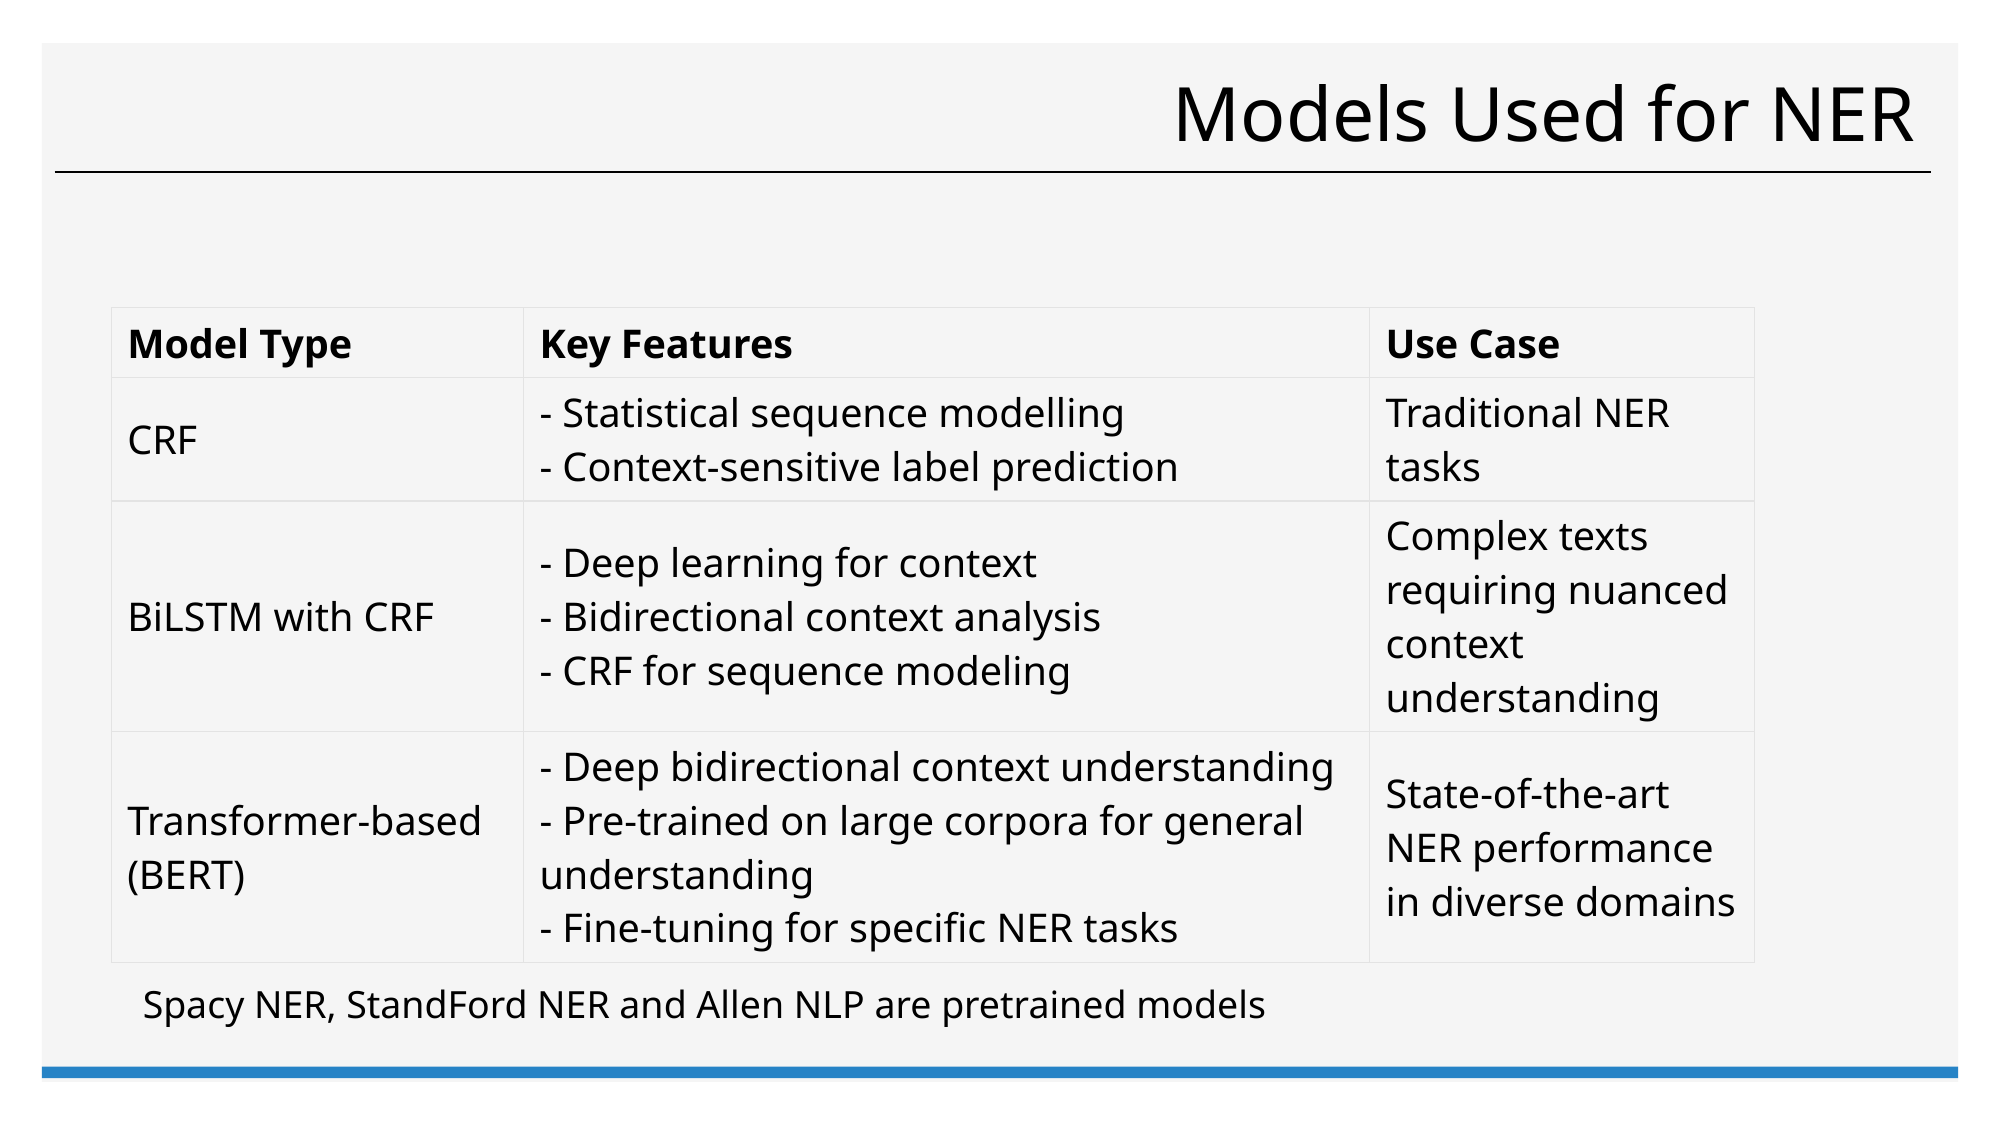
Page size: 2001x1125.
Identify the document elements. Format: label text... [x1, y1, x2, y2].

table_cell BiLSTM with CRF [112, 502, 523, 731]
table_cell - Deep learning for context - Bidirectional context analysis - CRF for sequence modeling [524, 502, 1369, 731]
table_cell - Statistical sequence modelling - Context-sensitive label prediction [524, 378, 1369, 500]
table_cell State-of-the-art NER performance in diverse domains [1370, 732, 1754, 962]
table_cell - Deep bidirectional context understanding - Pre-trained on large corpora for general understanding - Fine-tuning for specific NER tasks [524, 732, 1369, 962]
table_header Key Features [524, 308, 1369, 377]
table_cell Transformer-based (BERT) [112, 732, 523, 962]
text_box Spacy NER, StandFord NER and Allen NLP are pretrained models [128, 973, 1439, 1034]
table_cell Complex texts requiring nuanced context understanding [1370, 502, 1754, 731]
title Models Used for NER [555, 62, 1931, 173]
table_header Model Type [112, 308, 523, 377]
table_cell Traditional NER tasks [1370, 378, 1754, 500]
table_header Use Case [1370, 308, 1754, 377]
table_cell CRF [112, 378, 523, 500]
